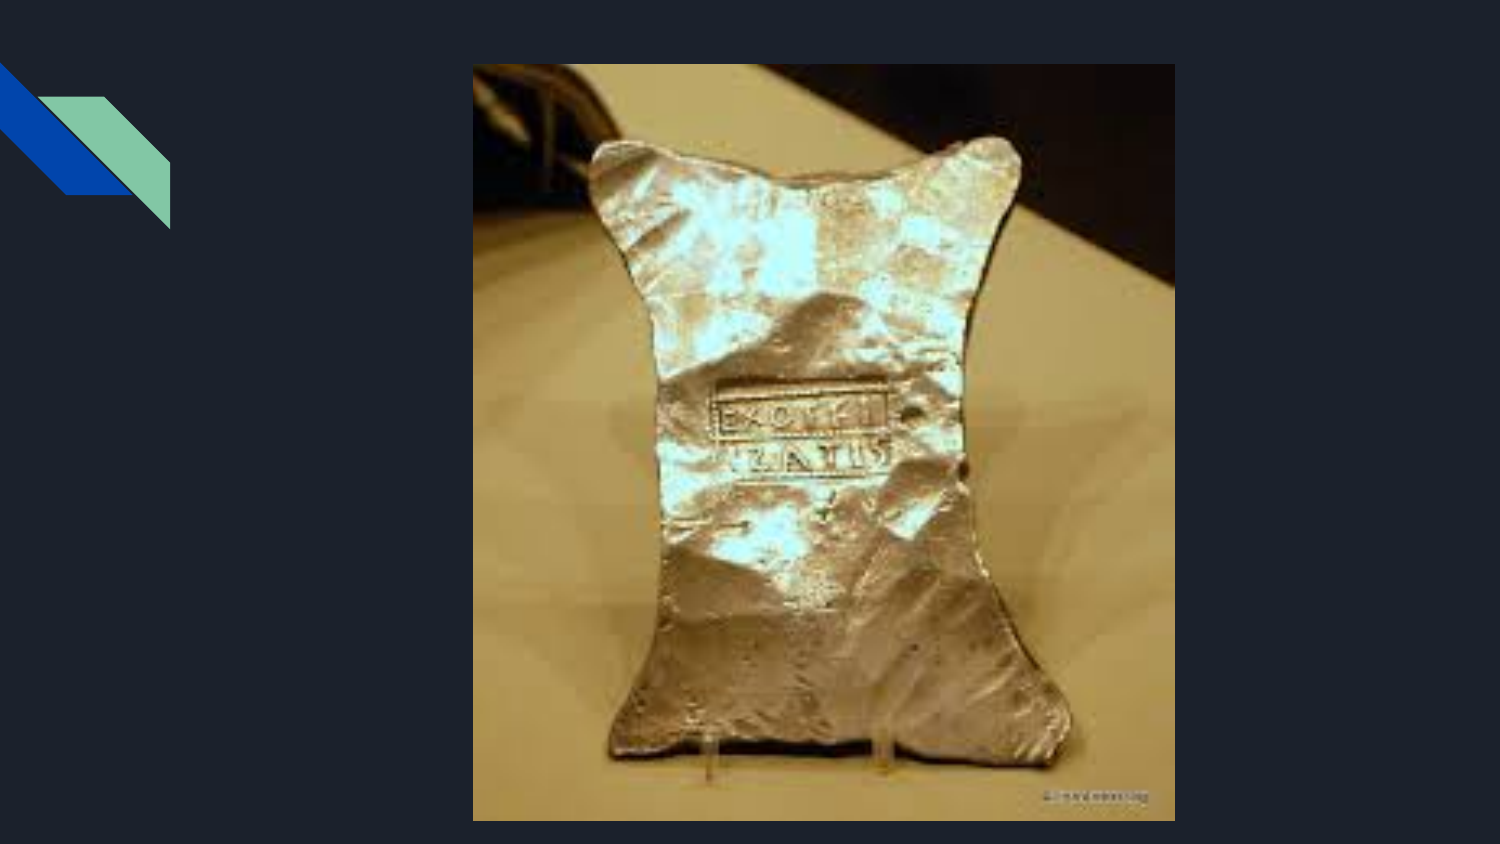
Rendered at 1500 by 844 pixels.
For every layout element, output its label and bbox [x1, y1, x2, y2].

picture [473, 64, 1175, 822]
